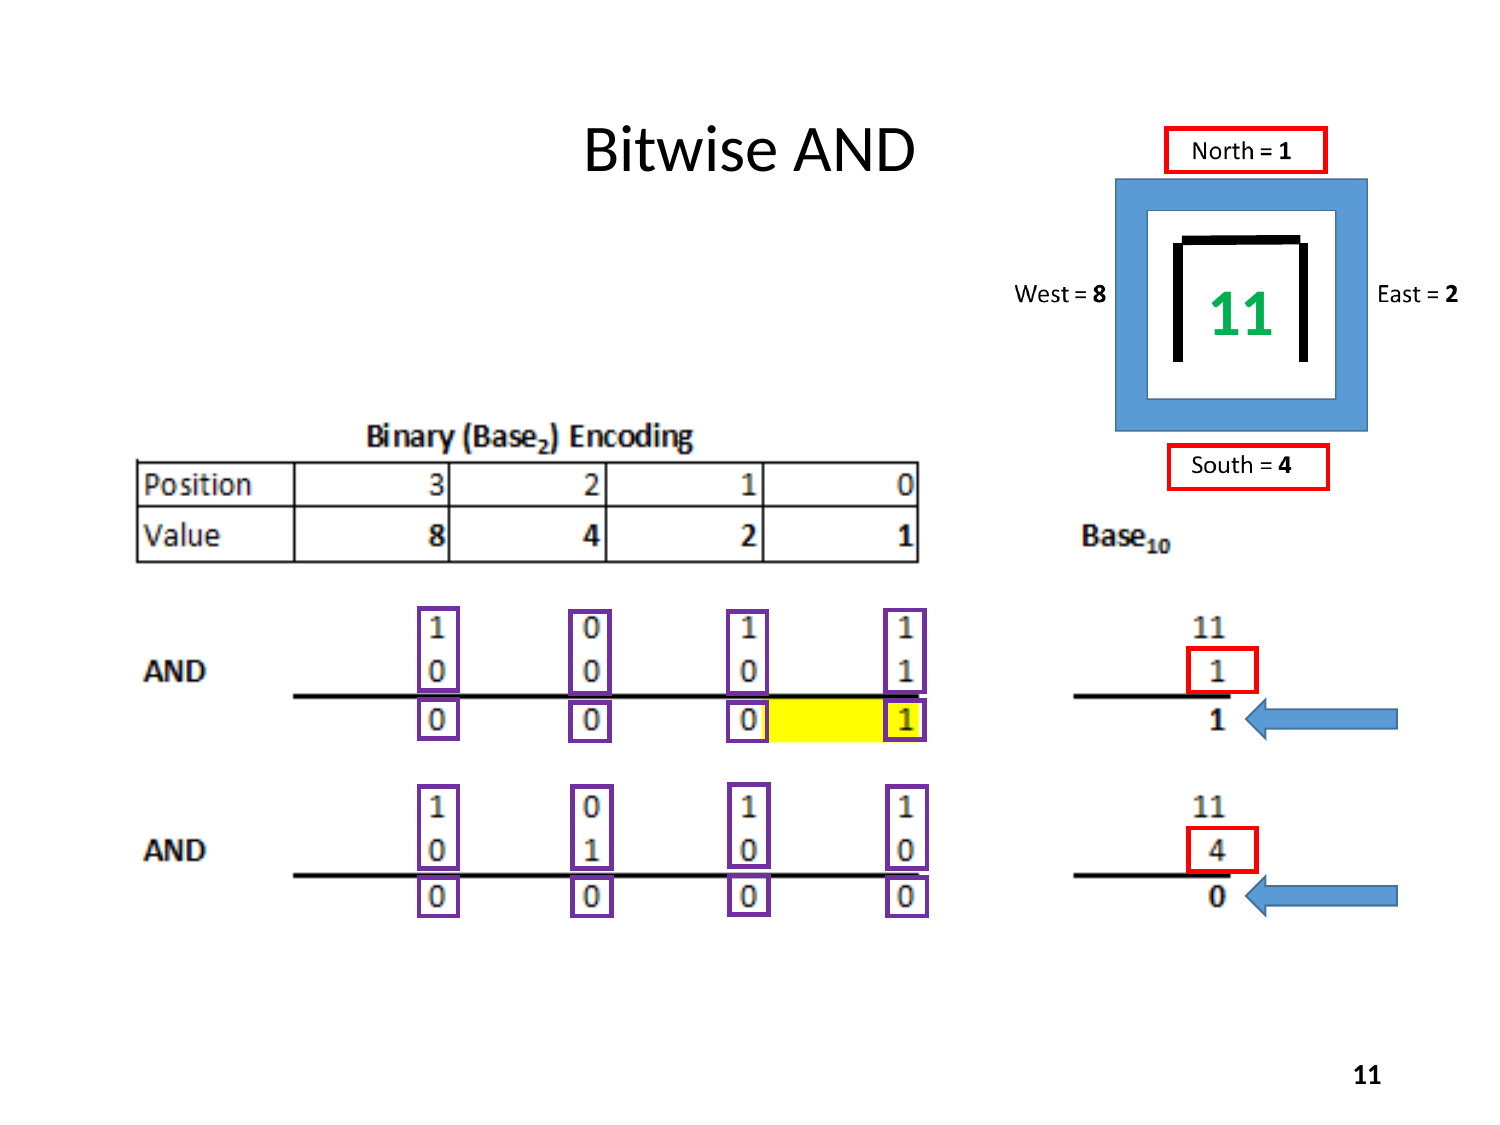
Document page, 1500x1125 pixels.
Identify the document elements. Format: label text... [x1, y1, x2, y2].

text_box [1282, 885, 1398, 907]
picture [103, 125, 1500, 961]
text_box [1282, 708, 1398, 730]
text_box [1177, 239, 1304, 362]
title Bitwise AND [103, 59, 1397, 241]
slide_number 11 [1059, 1042, 1397, 1103]
